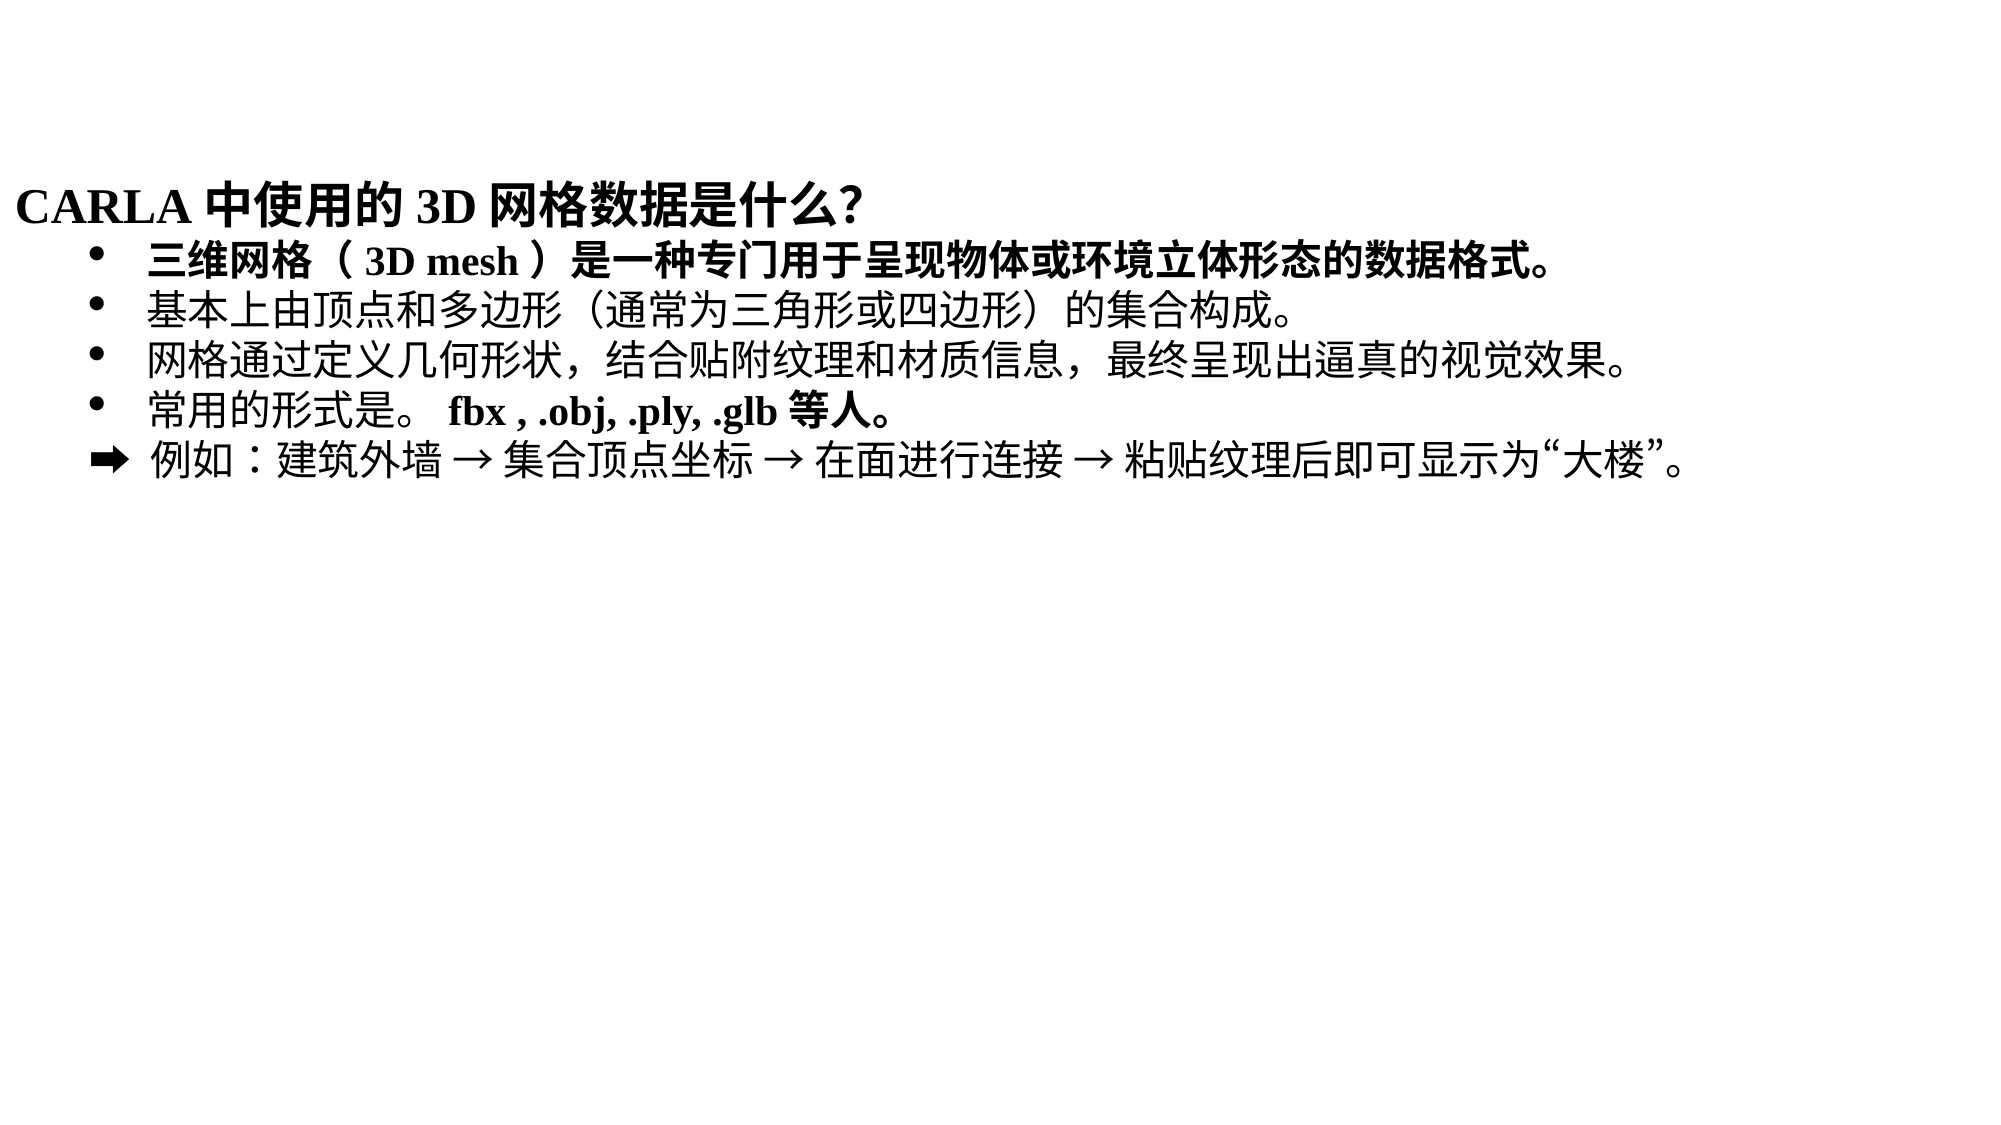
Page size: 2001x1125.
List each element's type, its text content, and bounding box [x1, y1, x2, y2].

text_box CARLA中使用的3D网格数据是什么？ 三维网格（3D mesh）是一种专门用于呈现物体或环境立体形态的数据格式。 基本上由顶点和多边形（通常为三角形或四边形）的集合构成。 网格通过定义几何形状，结合贴附纹理和材质信息，最终呈现出逼真的视觉效果。 常用的形式是。fbx , .obj, .ply, .glb等人。 ➡ 例如：建筑外墙 → 集合顶点坐标 → 在面进行连接 → 粘贴纹理后即可显示为“大楼”。 [0, 136, 2000, 491]
